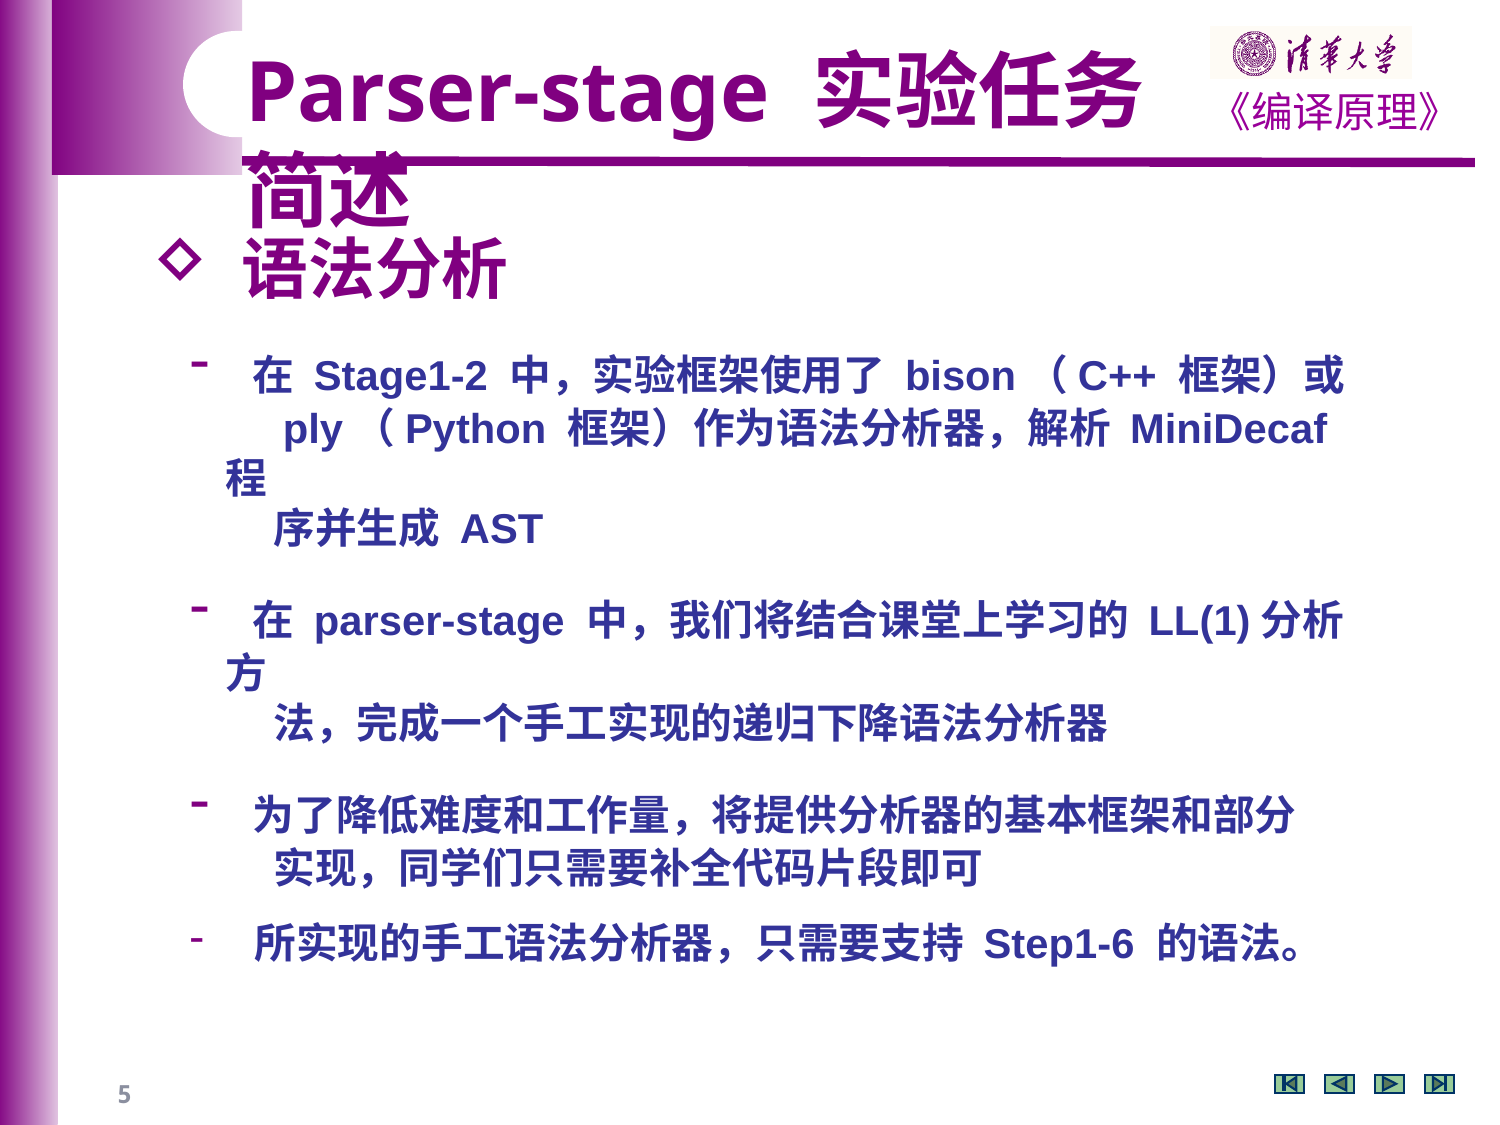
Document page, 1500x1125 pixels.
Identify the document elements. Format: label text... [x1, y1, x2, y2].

slide_number 5 [57, 1065, 147, 1125]
text_box [1424, 1074, 1455, 1093]
text_box [1324, 1074, 1355, 1093]
picture [1210, 26, 1412, 79]
text_box [1374, 1074, 1405, 1093]
text_box [1274, 1074, 1305, 1093]
text_box Parser-stage 实验任务简述 [230, 30, 1193, 246]
text_box 语法分析 在 Stage1-2 中，实验框架使用了 bison（C++ 框架）或 ply（Python 框架）作为语法分析器，解析 MiniDecaf 程 序并生成 AST 在 parser-stage 中，我们将结合课堂上学习的 LL(1)分析方 法，完成一个手工实现的递归下降语法分析器 为了降低难度和工作量，将提供分析器的基本框架和部分 实现，同学们只需要补全代码片段即可 所实现的手工语法分析器，只需要支持 Step1-6 的语法。 [135, 219, 1388, 975]
